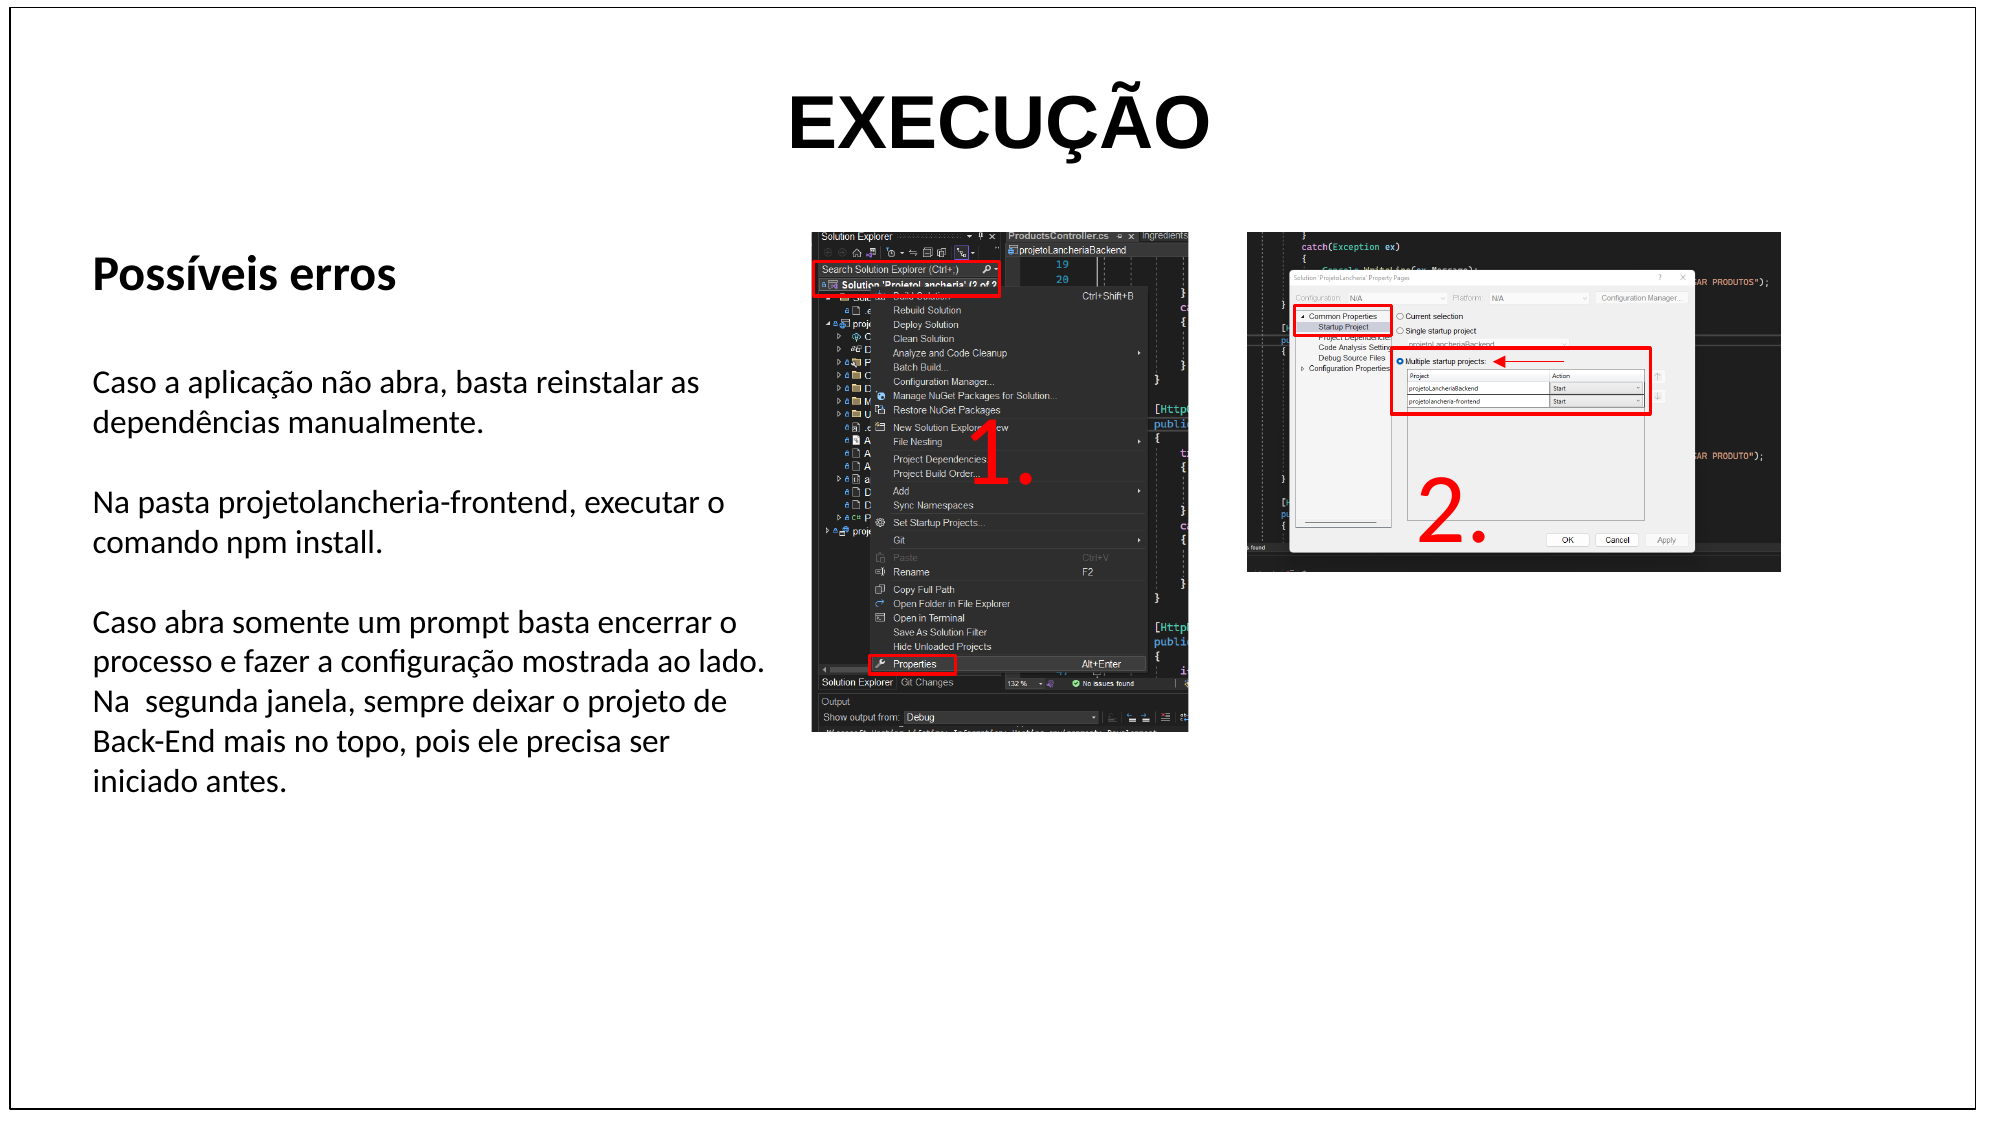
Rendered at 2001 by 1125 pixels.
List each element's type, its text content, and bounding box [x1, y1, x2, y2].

text_box EXECUÇÃO [143, 15, 1857, 233]
text_box [9, 7, 1976, 1110]
picture [1247, 232, 1781, 572]
picture [811, 232, 1189, 732]
text_box Possíveis erros Caso a aplicação não abra, basta reinstalar as dependências manualmente. Na pasta projetolancheria-frontend, executar o comando npm install. Caso abra somente um prompt basta encerrar o processo e fazer a configuração mostrada ao lado. Na segunda janela, sempre deixar o projeto de Back-End mais no topo, pois ele precisa ser iniciado antes. [77, 232, 789, 807]
